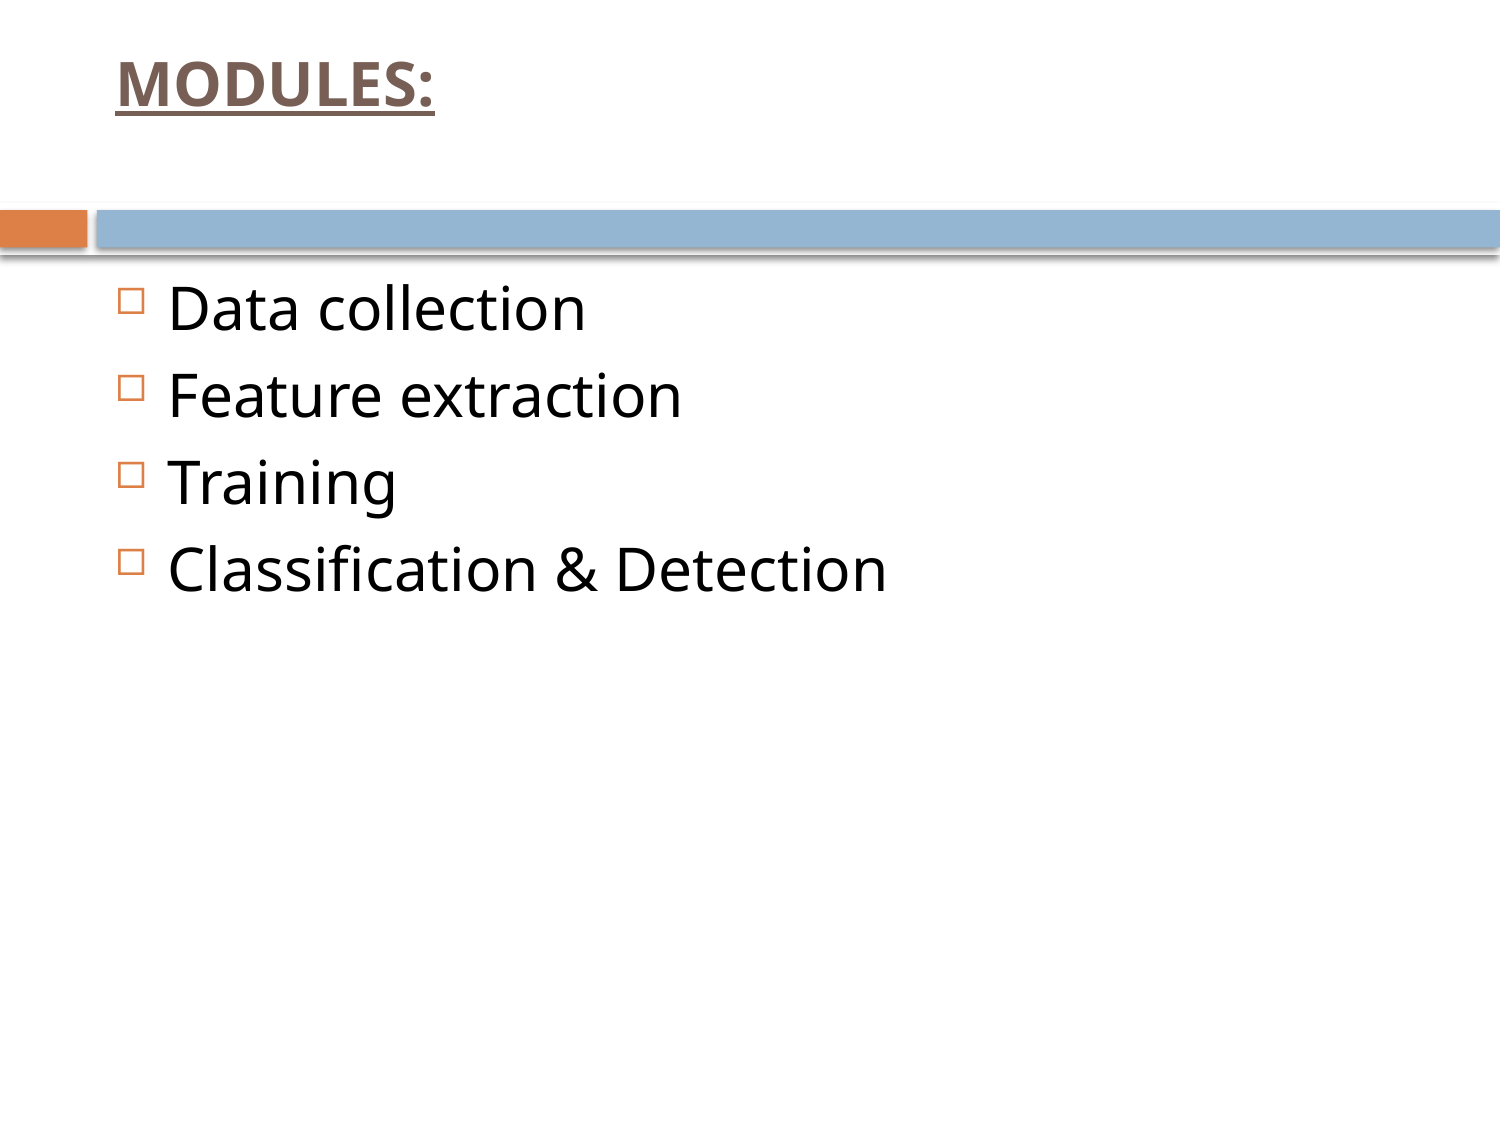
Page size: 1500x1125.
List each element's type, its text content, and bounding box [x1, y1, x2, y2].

title MODULES: [100, 37, 1438, 200]
list Data collection Feature extraction Training Classification & Detection [100, 262, 1438, 1000]
